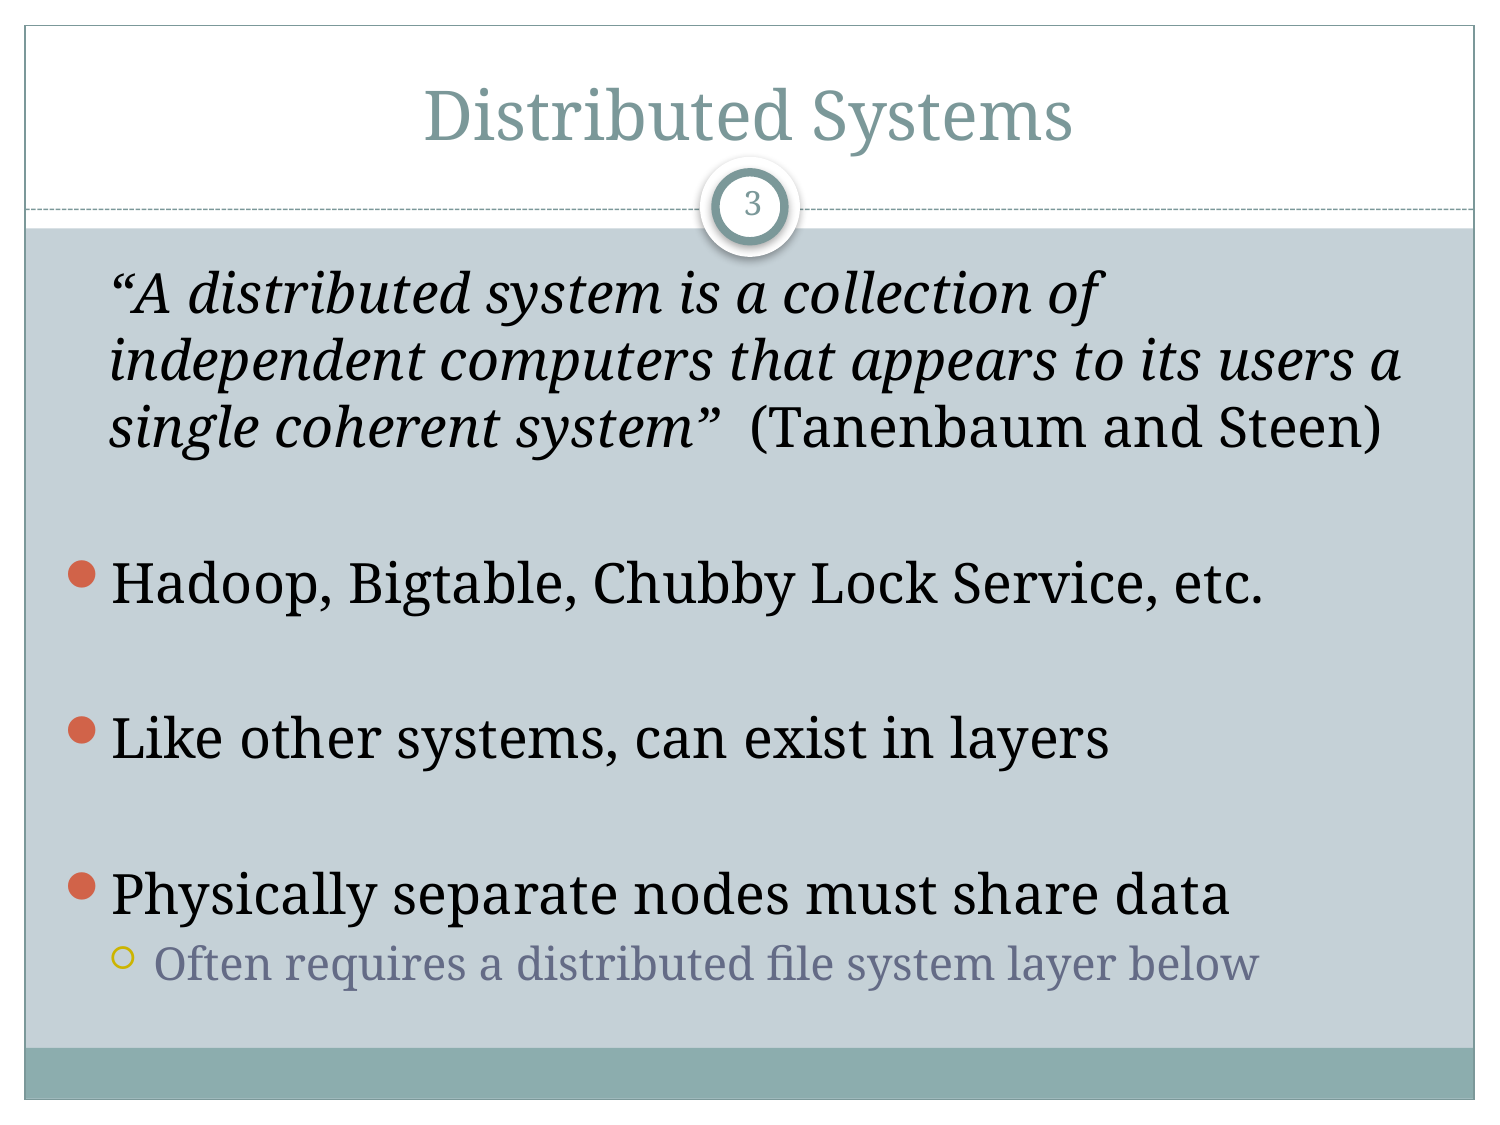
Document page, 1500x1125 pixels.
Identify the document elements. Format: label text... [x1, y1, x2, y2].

slide_number 2 [715, 168, 791, 241]
list “A distributed system is a collection of independent computers that appears to its users a single coherent system” (Tanenbaum and Steen) Hadoop, Bigtable, Chubby Lock Service, etc. Like other systems, can exist in layers Physically separate nodes must share data Often requires a distributed file system layer below [49, 250, 1445, 1001]
title Distributed Systems [49, 37, 1450, 162]
